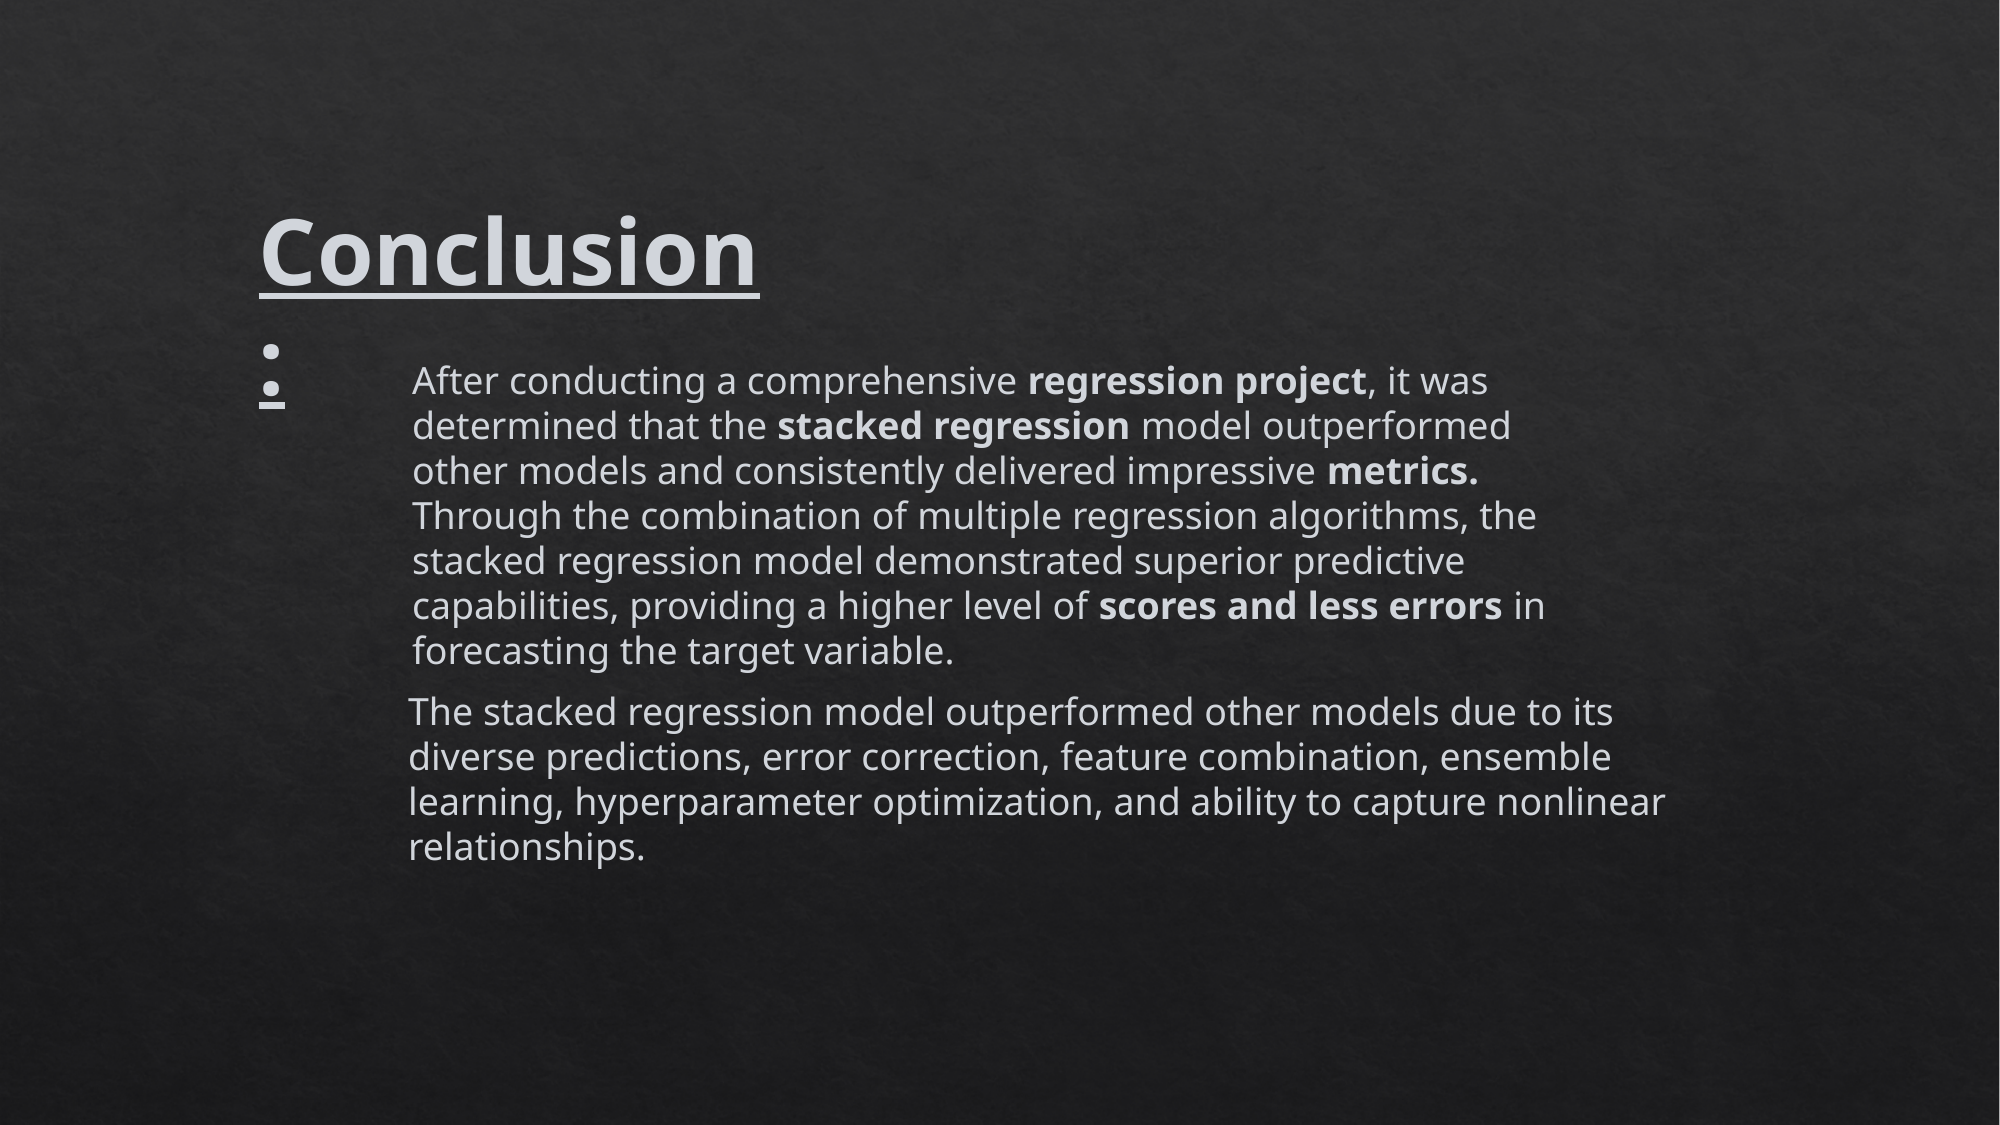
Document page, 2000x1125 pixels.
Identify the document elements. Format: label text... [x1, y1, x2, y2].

text_box The stacked regression model outperformed other models due to its diverse predictions, error correction, feature combination, ensemble learning, hyperparameter optimization, and ability to capture nonlinear relationships. [393, 680, 1733, 876]
text_box After conducting a comprehensive regression project, it was determined that the stacked regression model outperformed other models and consistently delivered impressive metrics. Through the combination of multiple regression algorithms, the stacked regression model demonstrated superior predictive capabilities, providing a higher level of scores and less errors in forecasting the target variable. [397, 349, 1603, 680]
text_box Conclusion : [243, 186, 823, 422]
